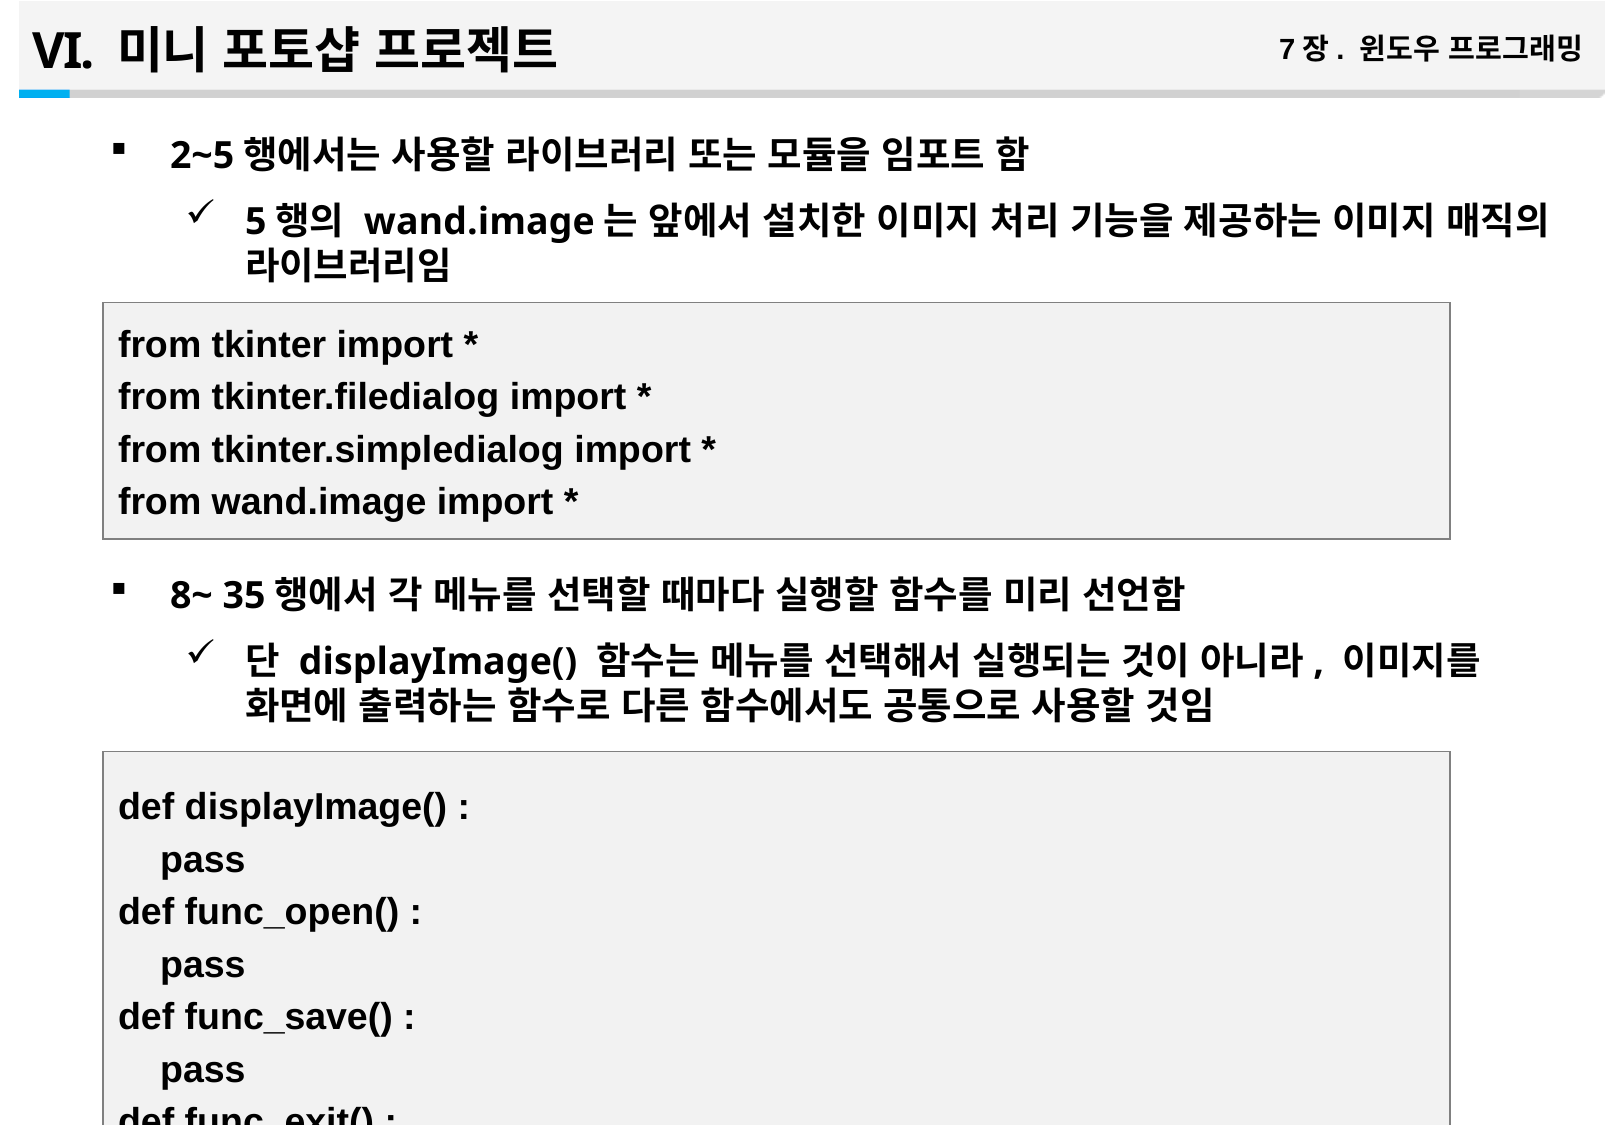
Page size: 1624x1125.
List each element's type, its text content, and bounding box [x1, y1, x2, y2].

text_box 7장. 윈도우 프로그래밍 [1264, 22, 1599, 73]
text_box def displayImage() : pass def func_open() : pass def func_save() : pass def func_exit() : pass def func_zoomin() : pass def func_zoomout() : pass def func_mirror1() : pass def func_mirror2() : pass def func_rotate() : pass def func_bright() : pass def func_dark() : pass def func_clear() : pass def func_unclear() : pass def func_bw() : pass [103, 751, 1450, 1125]
text_box 2~5행에서는 사용할 라이브러리 또는 모듈을 임포트 함 5행의 wand.image는 앞에서 설치한 이미지 처리 기능을 제공하는 이미지 매직의 라이브러리임 8~ 35행에서 각 메뉴를 선택할 때마다 실행할 함수를 미리 선언함 단 displayImage() 함수는 메뉴를 선택해서 실행되는 것이 아니라, 이미지를 화면에 출력하는 함수로 다른 함수에서도 공통으로 사용할 것임 [20, 124, 1602, 735]
picture [19, 1, 1605, 98]
text_box from tkinter import * from tkinter.filedialog import * from tkinter.simpledialog import * from wand.image import * [103, 302, 1450, 539]
list 미니 포토샵 프로젝트 [17, 11, 1167, 85]
